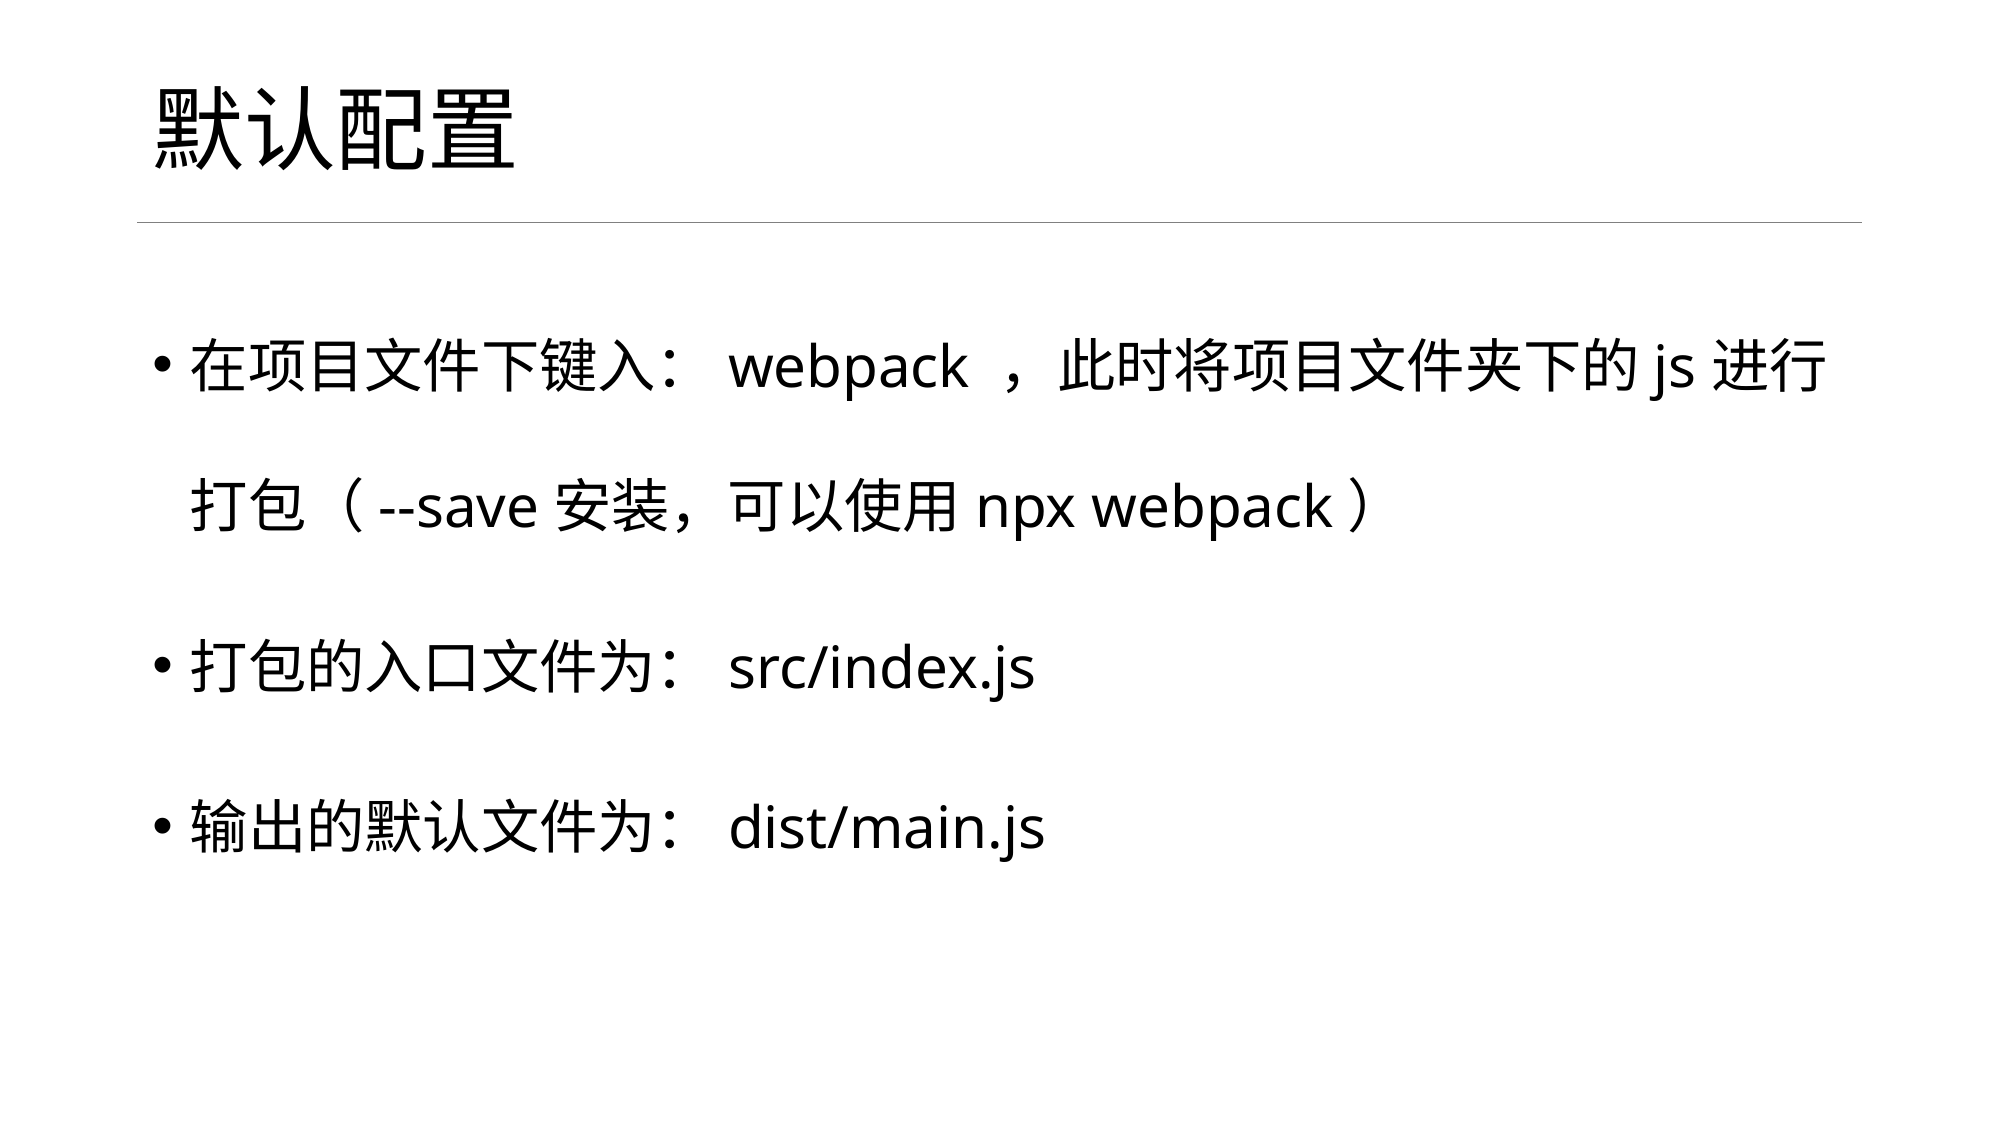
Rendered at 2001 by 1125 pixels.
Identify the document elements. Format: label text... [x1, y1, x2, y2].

list 在项目文件下键入：webpack ，此时将项目文件夹下的js进行打包（--save安装，可以使用npx webpack） 打包的入口文件为：src/index.js 输出的默认文件为：dist/main.js [137, 251, 1863, 1014]
title 默认配置 [137, 44, 1863, 223]
